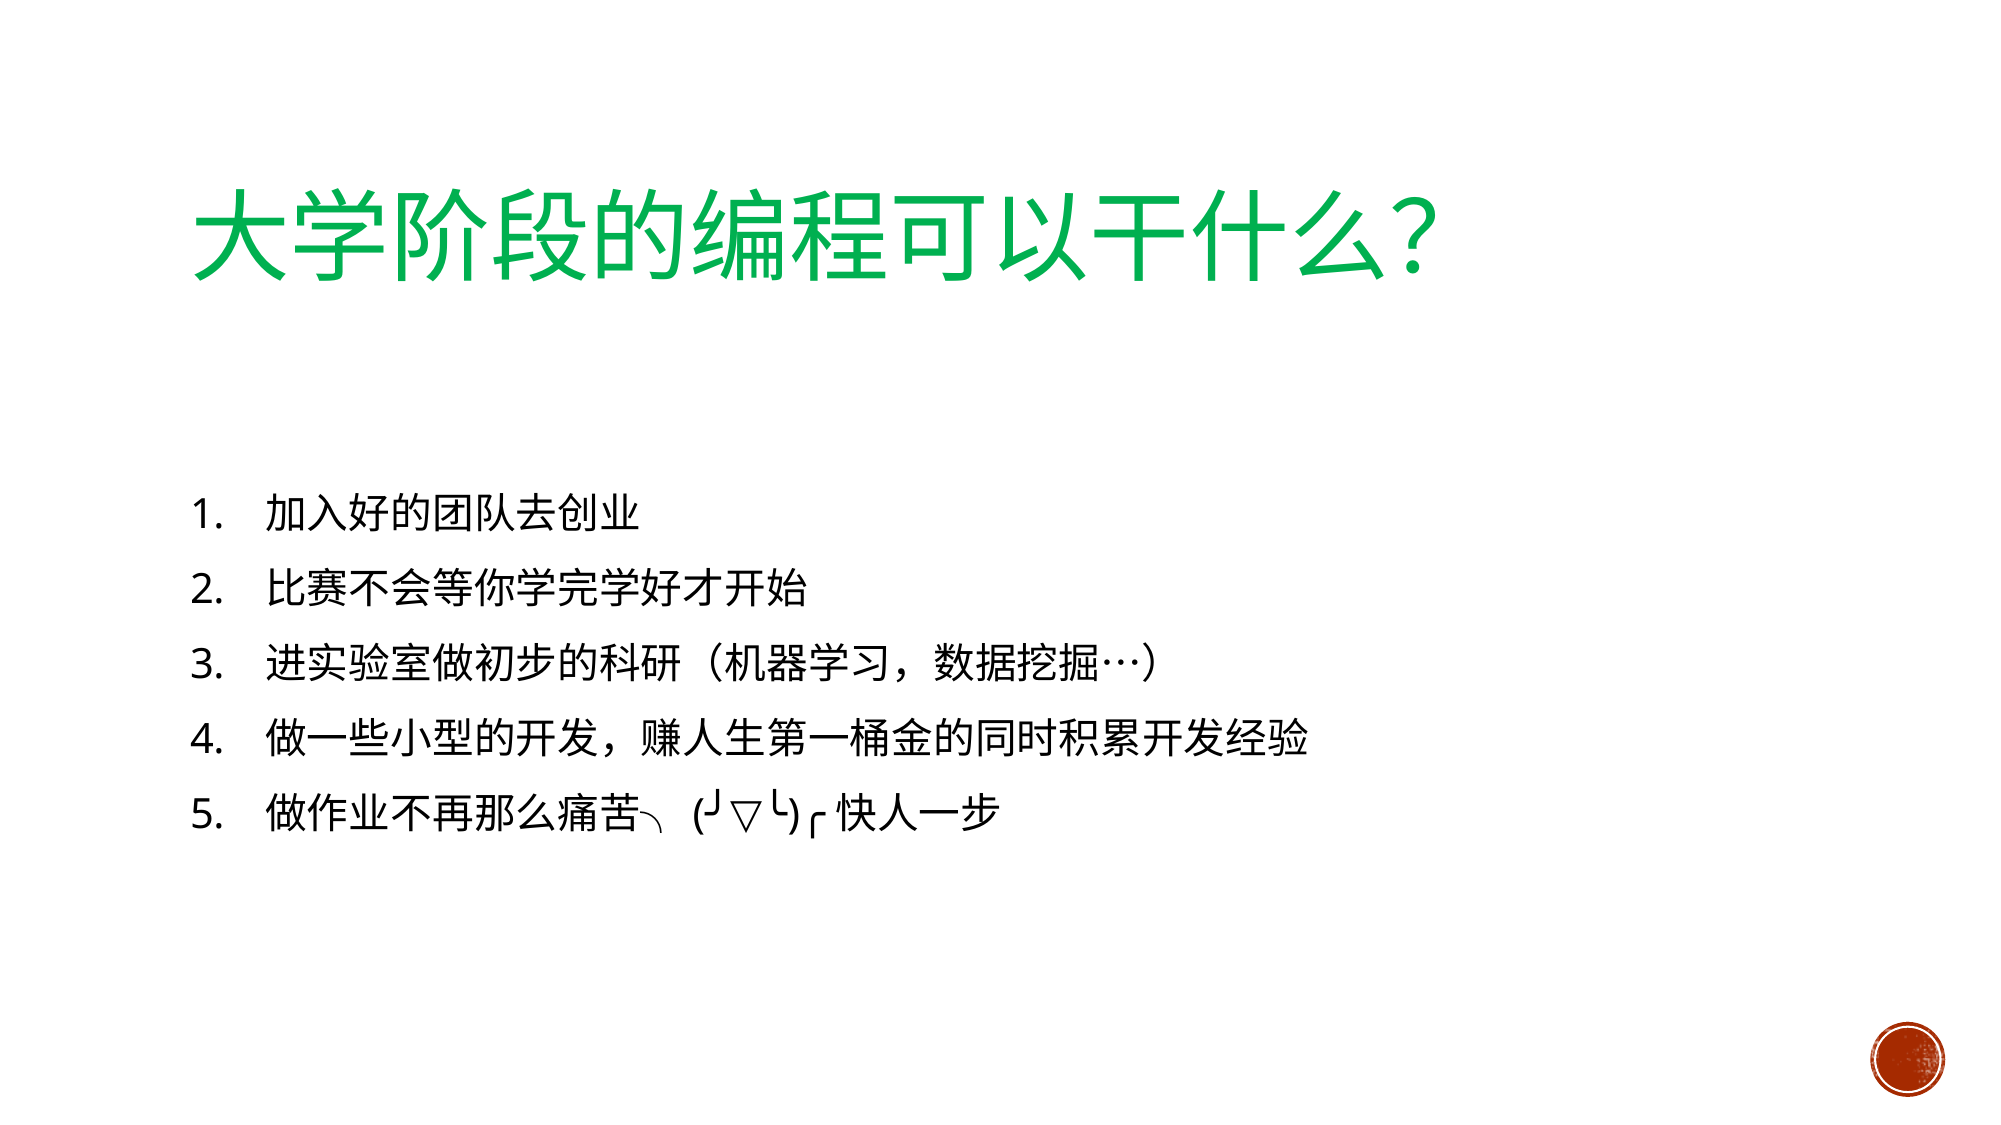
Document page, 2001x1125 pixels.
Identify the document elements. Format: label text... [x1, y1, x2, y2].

text_box 大学阶段的编程可以干什么？ [175, 166, 1642, 302]
text_box 加入好的团队去创业 比赛不会等你学完学好才开始 进实验室做初步的科研（机器学习，数据挖掘…） 做一些小型的开发，赚人生第一桶金的同时积累开发经验 做作业不再那么痛苦╮(╯▽╰)╭快人一步 [175, 454, 1532, 844]
